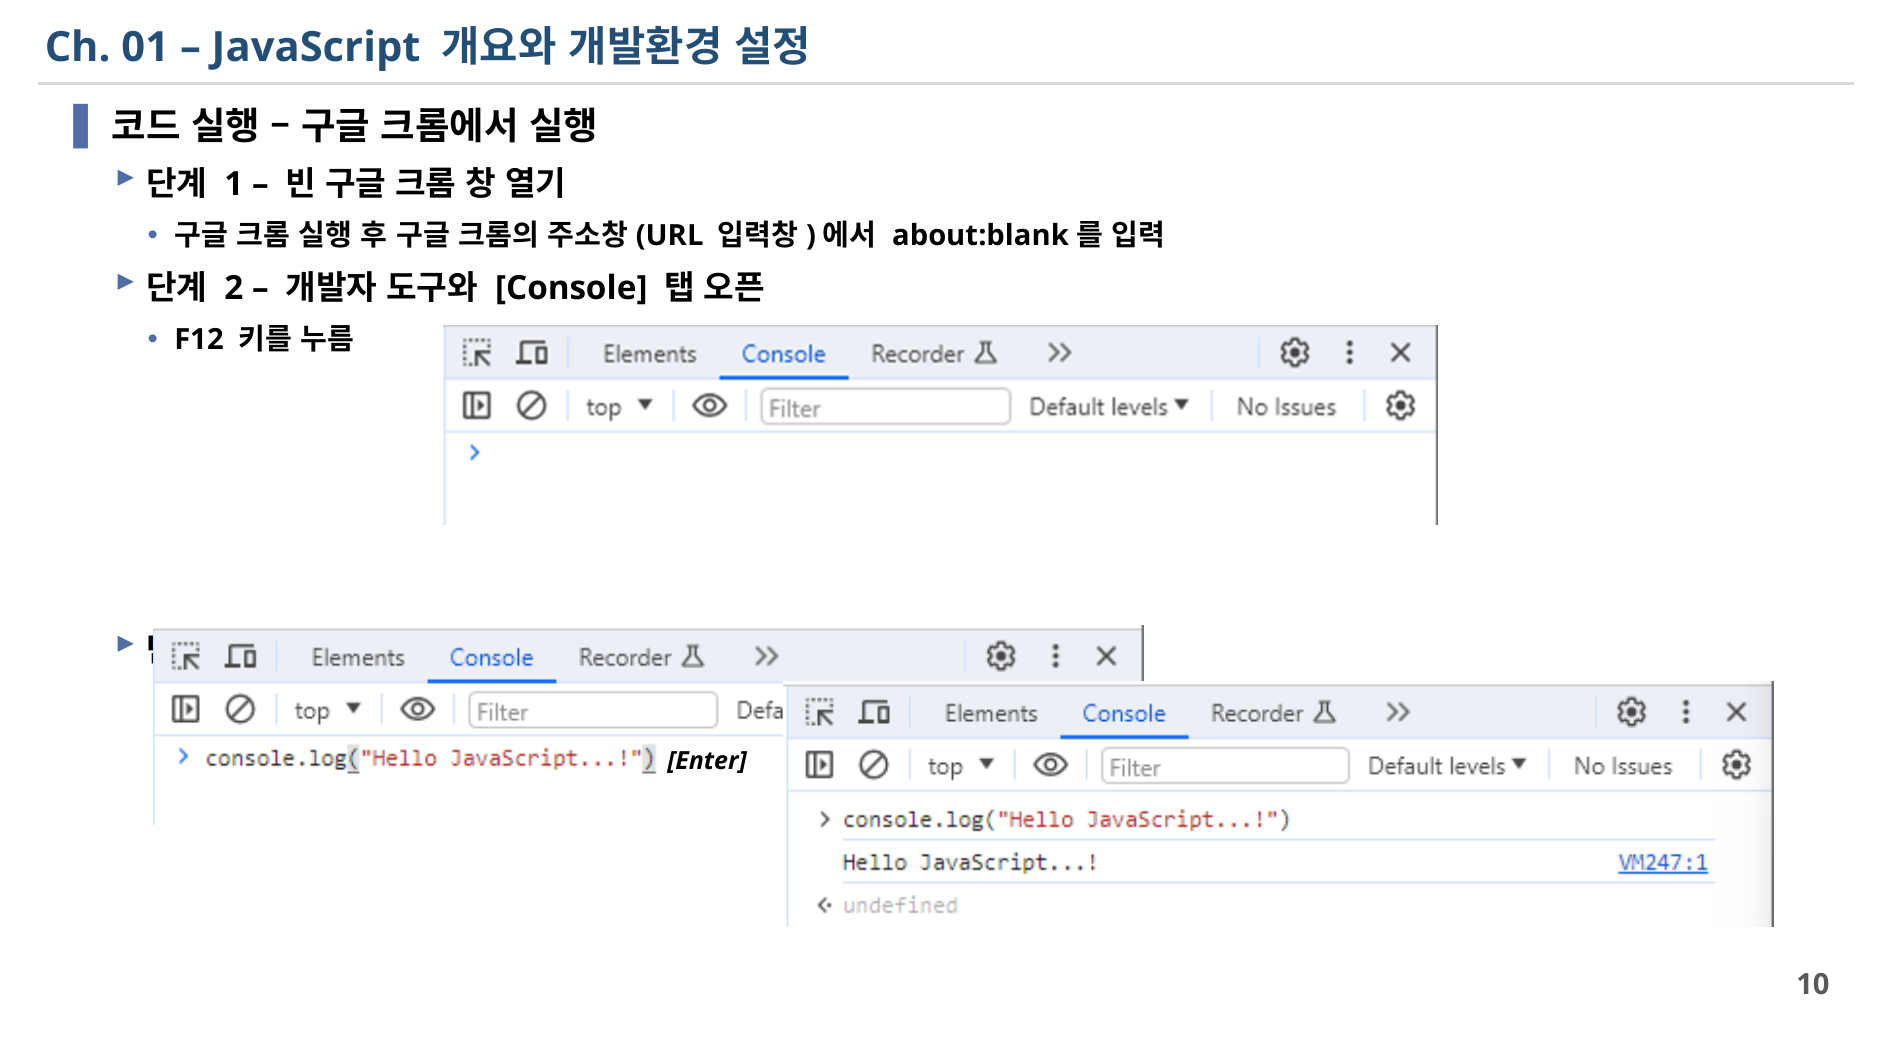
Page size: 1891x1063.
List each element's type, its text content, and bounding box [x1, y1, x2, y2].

slide_number 10 [1703, 956, 1845, 1014]
picture [153, 625, 1775, 927]
title Ch. 01 – JavaScript 개요와 개발환경 설정 [29, 11, 1809, 78]
picture [443, 325, 1438, 525]
list 코드 실행 – 구글 크롬에서 실행 단계 1 – 빈 구글 크롬 창 열기 구글 크롬 실행 후 구글 크롬의 주소창(URL 입력창)에서 about:blank를 입력 단계 2 – 개발자 도구와 [Console] 탭 오픈 F12 키를 누름 단계 3 – 코드 입력 및 실행 [43, 94, 1845, 382]
